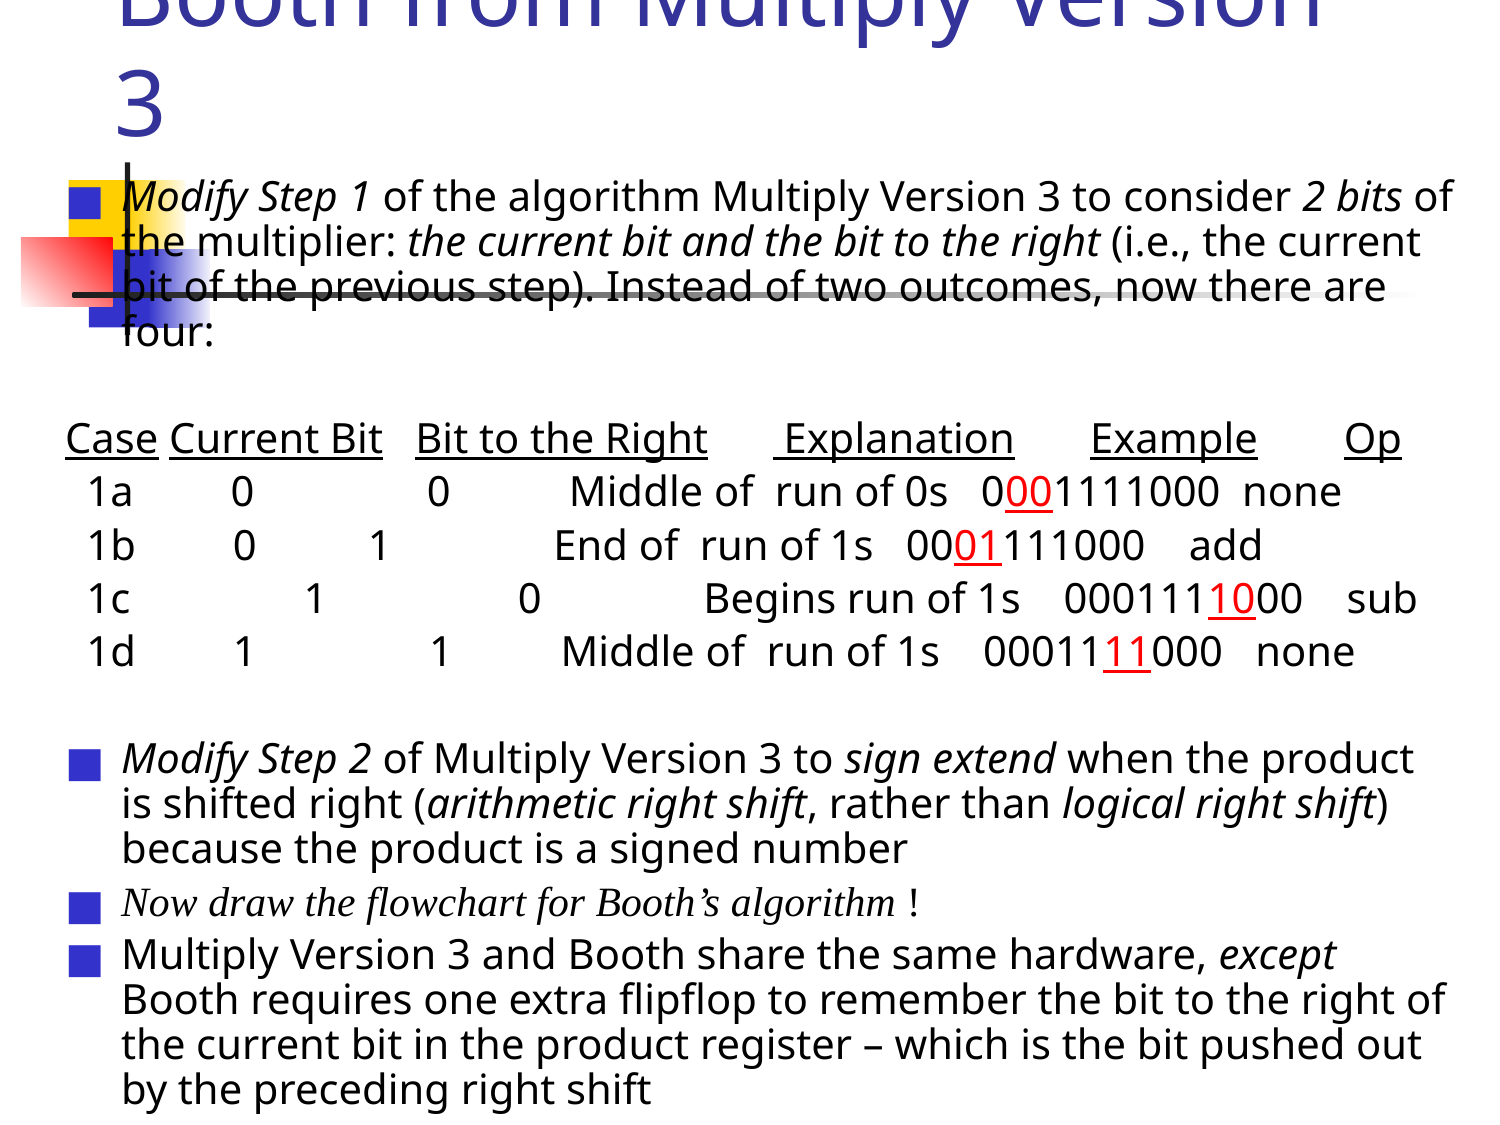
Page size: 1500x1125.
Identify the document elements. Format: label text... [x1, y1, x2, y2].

title Booth from Multiply Version 3 [99, 0, 1379, 99]
list Modify Step 1 of the algorithm Multiply Version 3 to consider 2 bits of the multiplier: the current bit and the bit to the right (i.e., the current bit of the previous step). Instead of two outcomes, now there are four: Case Current Bit Bit to the Right Explanation Example Op 1a 0 0 Middle of run of 0s 0001111000 none 1b 0 1 End of run of 1s 0001111000 add 1c 1 0 Begins run of 1s 0001111000 sub 1d 1 1 Middle of run of 1s 0001111000 none Modify Step 2 of Multiply Version 3 to sign extend when the product is shifted right (arithmetic right shift, rather than logical right shift) because the product is a signed number Now draw the flowchart for Booth’s algorithm ! Multiply Version 3 and Booth share the same hardware, except Booth requires one extra flipflop to remember the bit to the right of the current bit in the product register – which is the bit pushed out by the preceding right shift [50, 99, 1469, 775]
